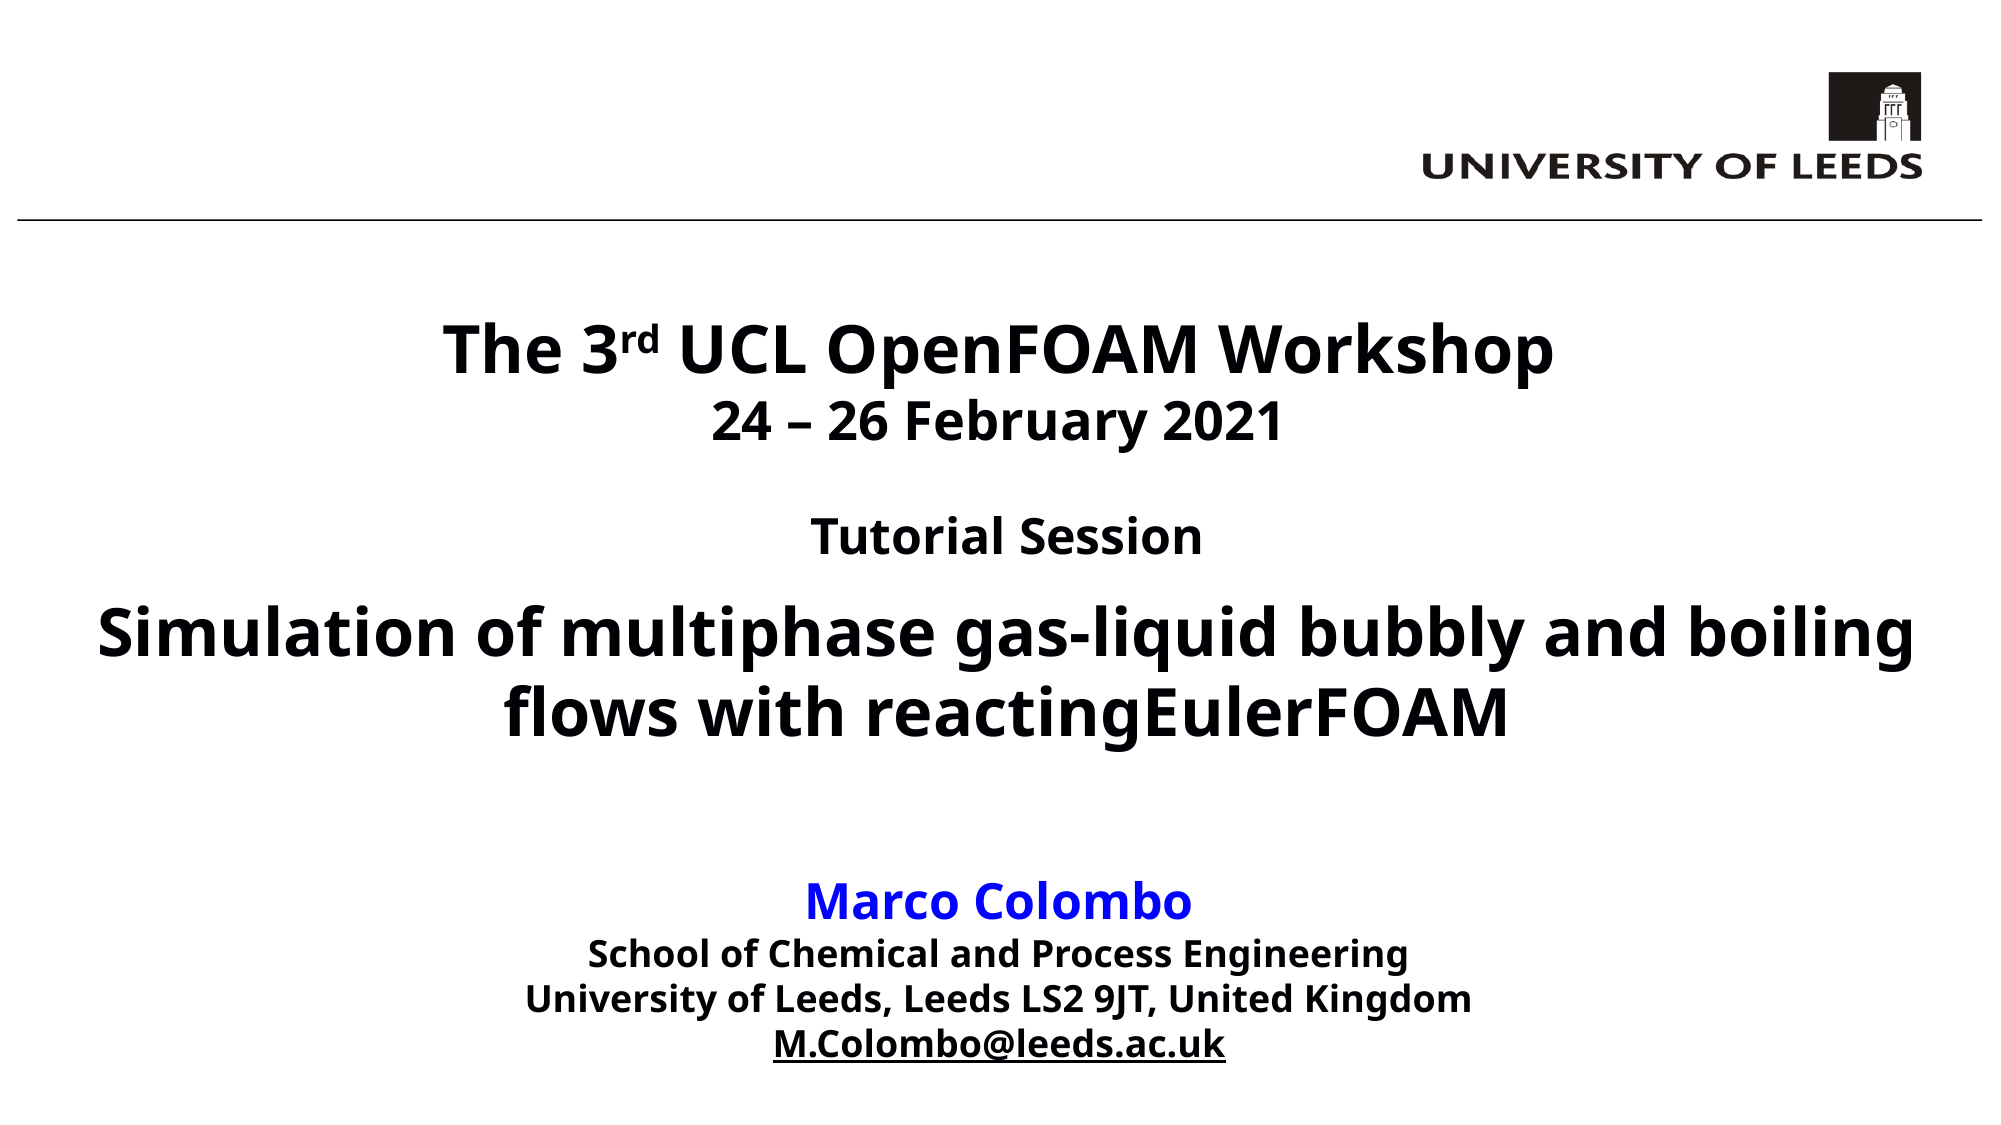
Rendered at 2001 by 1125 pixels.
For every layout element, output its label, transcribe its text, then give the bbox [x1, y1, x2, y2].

text_box Tutorial Session Simulation of multiphase gas-liquid bubbly and boiling flows with reactingEulerFOAM [76, 497, 1939, 757]
text_box Marco Colombo School of Chemical and Process Engineering University of Leeds, Leeds LS2 9JT, United Kingdom M.Colombo@leeds.ac.uk [486, 862, 1512, 1073]
text_box The 3rd UCL OpenFOAM Workshop 24 – 26 February 2021 [249, 299, 1750, 459]
picture [1423, 72, 1922, 179]
